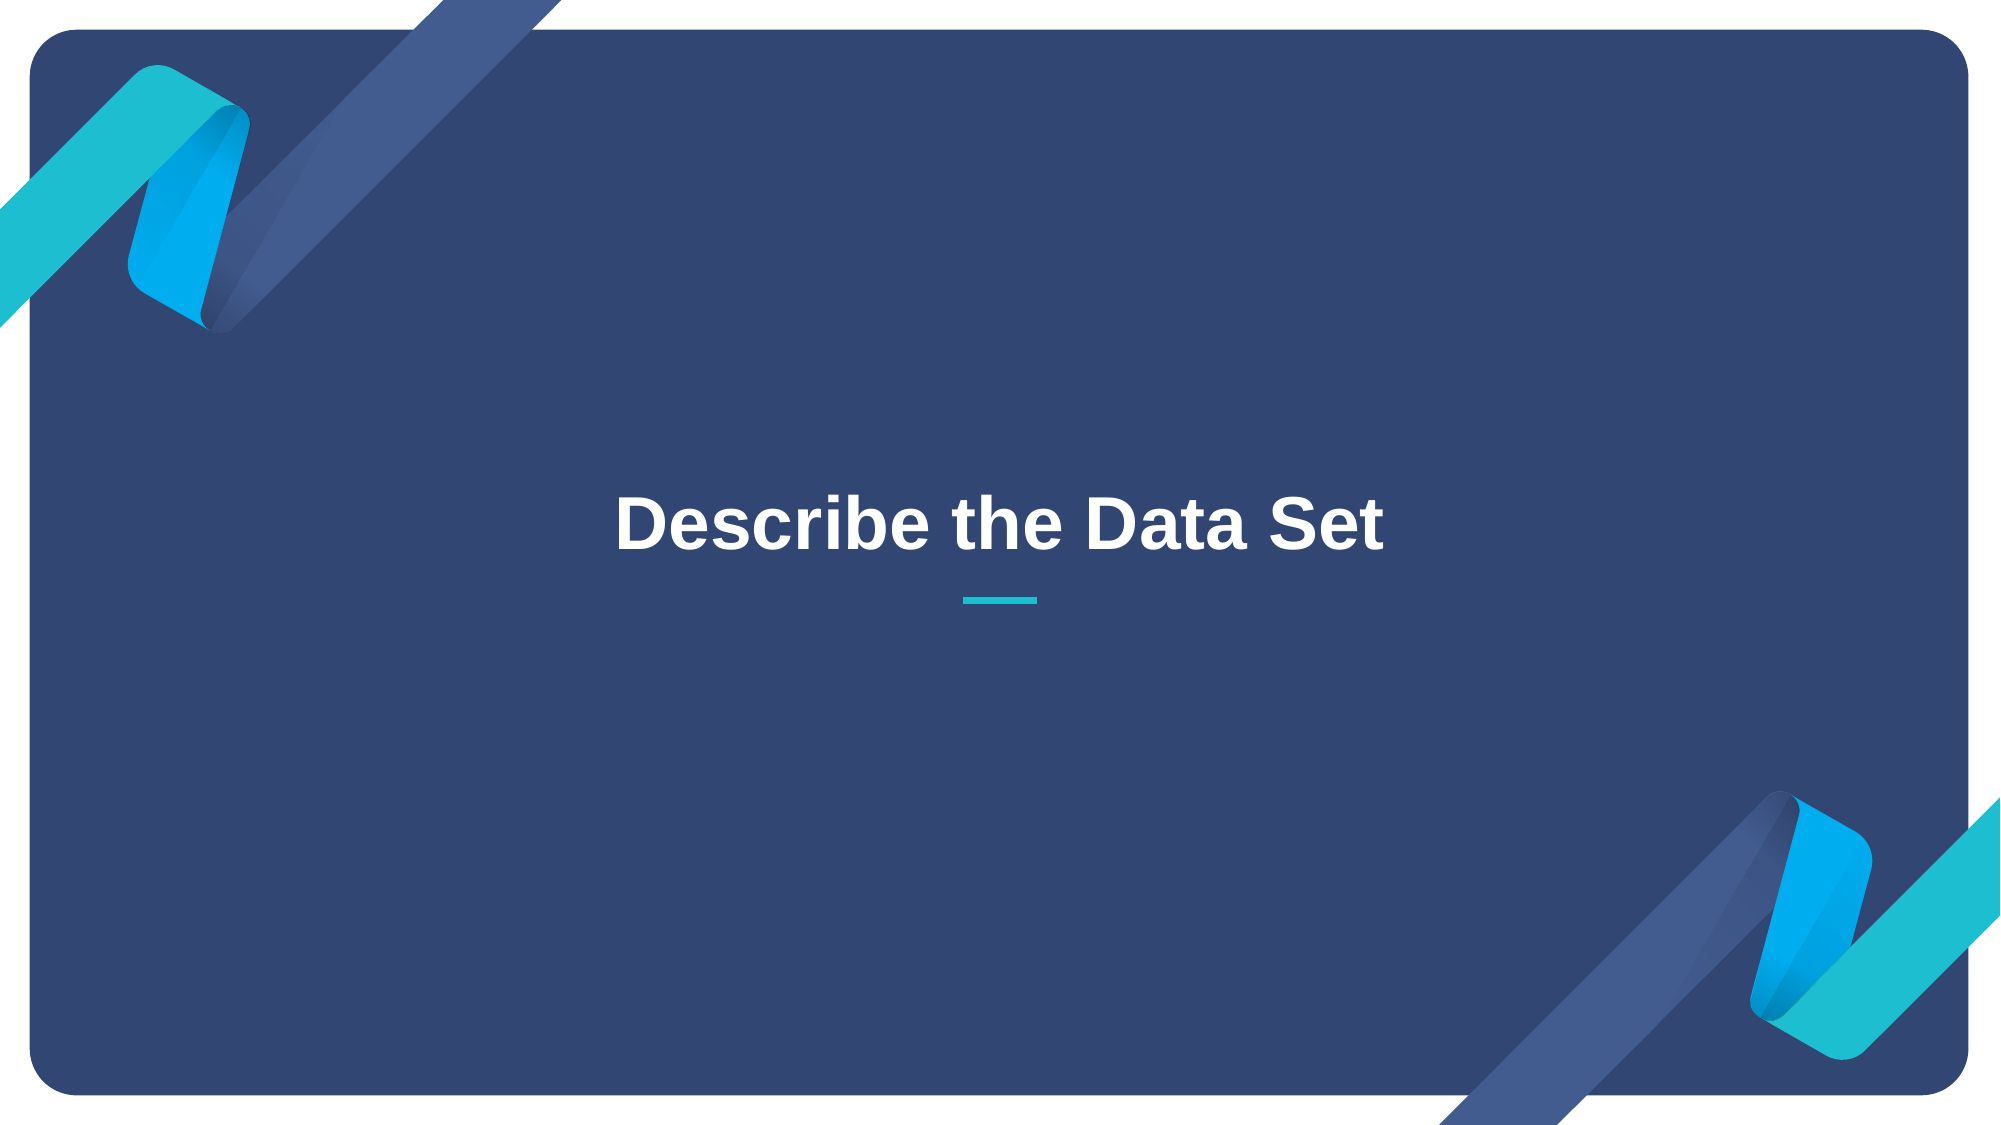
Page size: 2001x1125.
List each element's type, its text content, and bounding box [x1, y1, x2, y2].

title Describe the Data Set [133, 291, 1867, 565]
